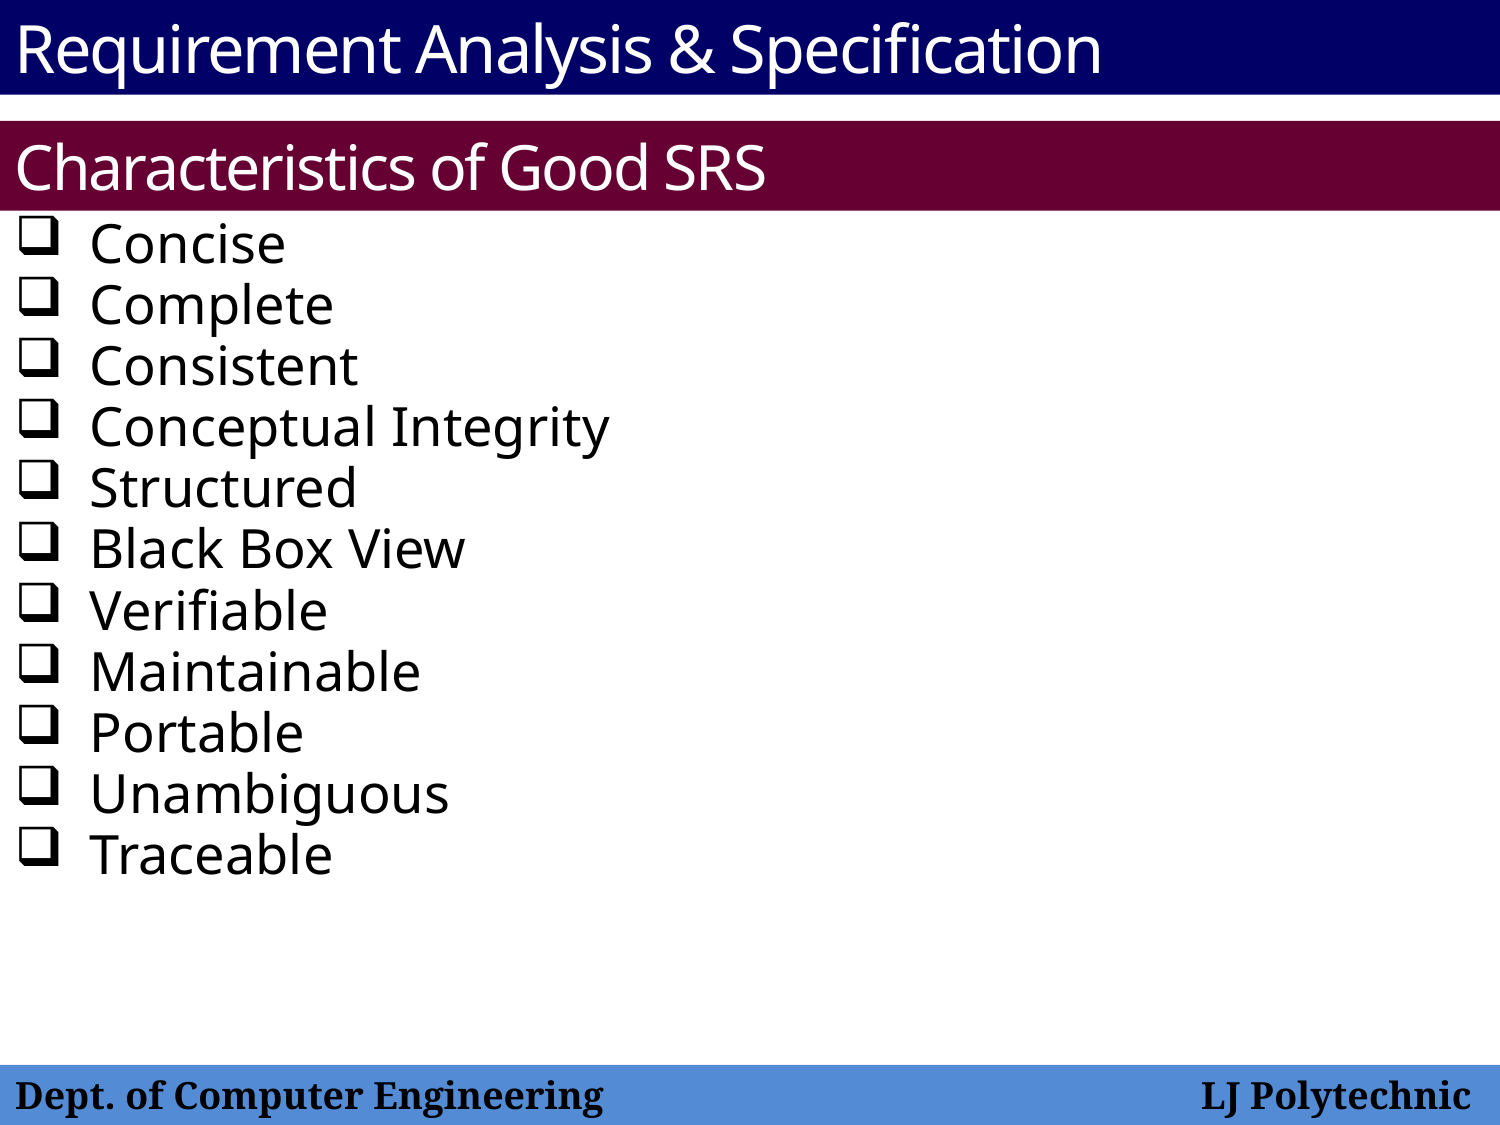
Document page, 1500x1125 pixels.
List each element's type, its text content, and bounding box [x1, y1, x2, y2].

text_box Concise Complete Consistent Conceptual Integrity Structured Black Box View Verifiable Maintainable Portable Unambiguous Traceable [0, 208, 1500, 894]
text_box Requirement Analysis & Specification [0, 0, 1500, 95]
text_box Characteristics of Good SRS [0, 120, 1500, 208]
